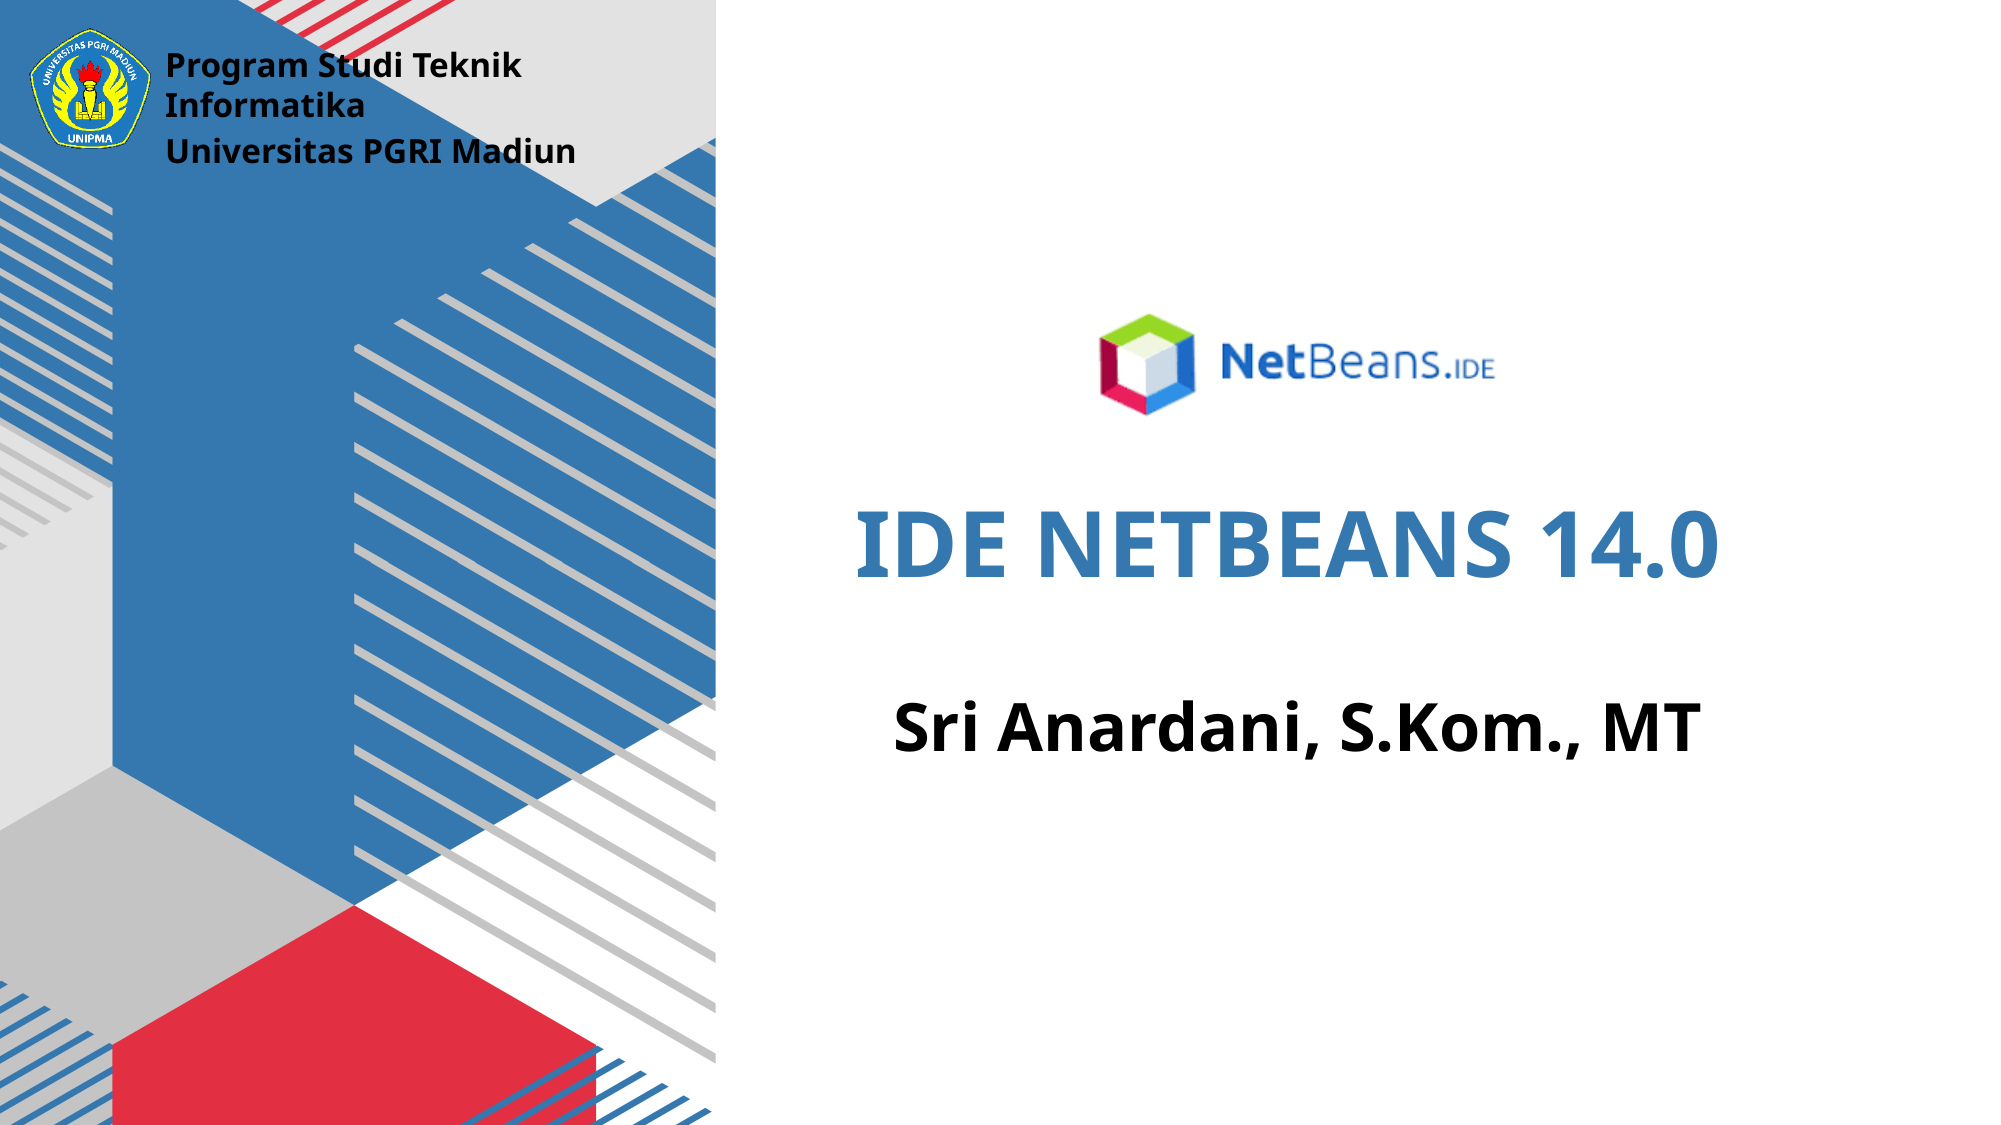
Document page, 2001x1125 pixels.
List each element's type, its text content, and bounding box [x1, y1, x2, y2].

text_box Sri Anardani, S.Kom., MT [804, 677, 1793, 815]
picture [0, 0, 2000, 1125]
title IDE NETBEANS 14.0 [840, 439, 1861, 657]
text_box Program Studi Teknik Informatika Universitas PGRI Madiun [150, 36, 732, 178]
